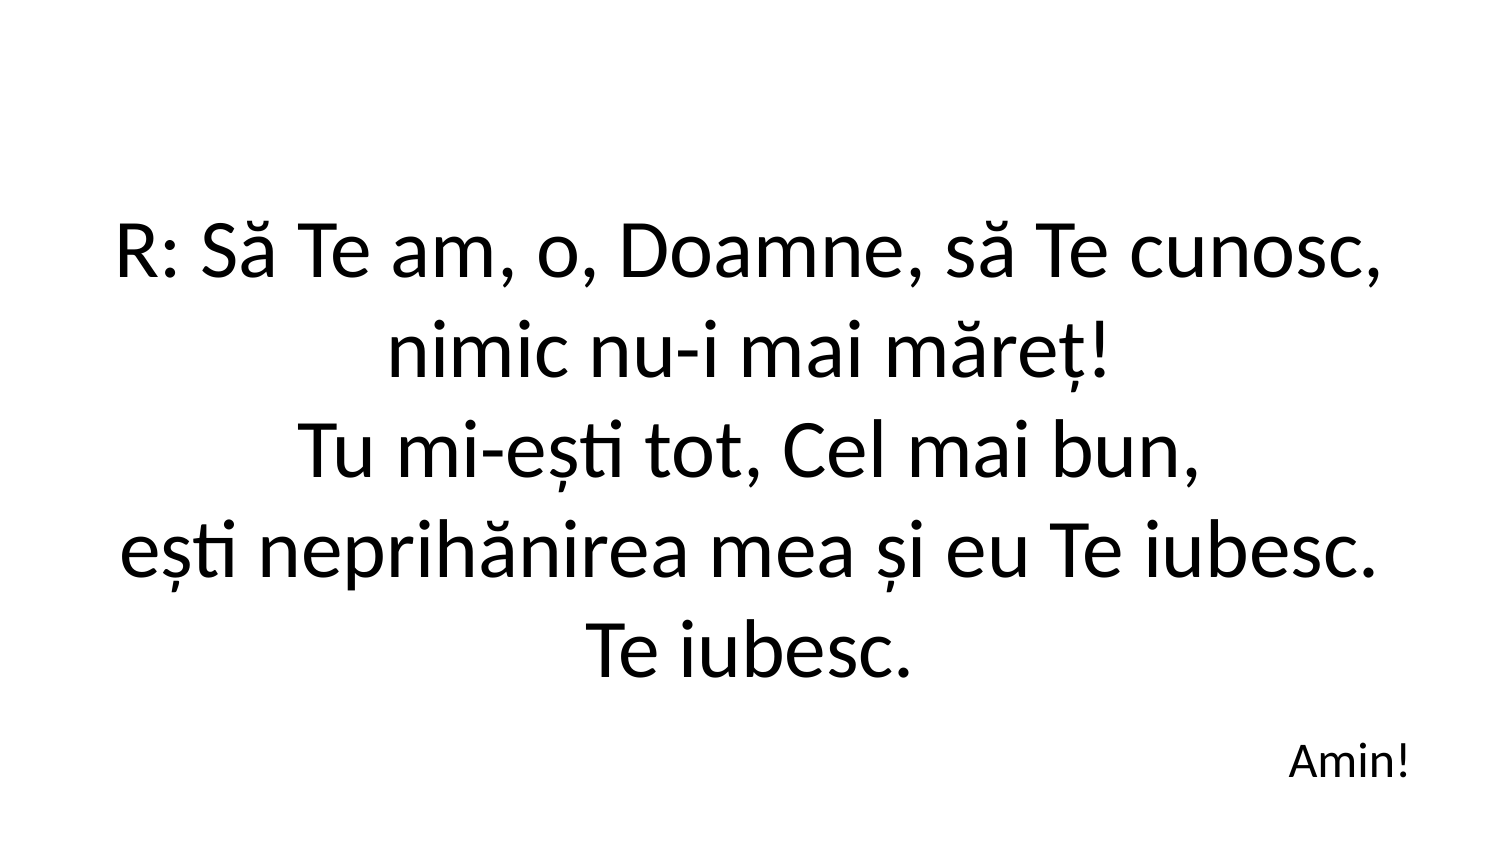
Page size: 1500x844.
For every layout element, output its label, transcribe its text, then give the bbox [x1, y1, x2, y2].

text_box R: Să Te am, o, Doamne, să Te cunosc, nimic nu-i mai măreț! Tu mi-ești tot, Cel mai bun, ești neprihănirea mea și eu Te iubesc. Te iubesc. [99, 142, 1401, 702]
text_box Amin! [1273, 674, 1427, 795]
